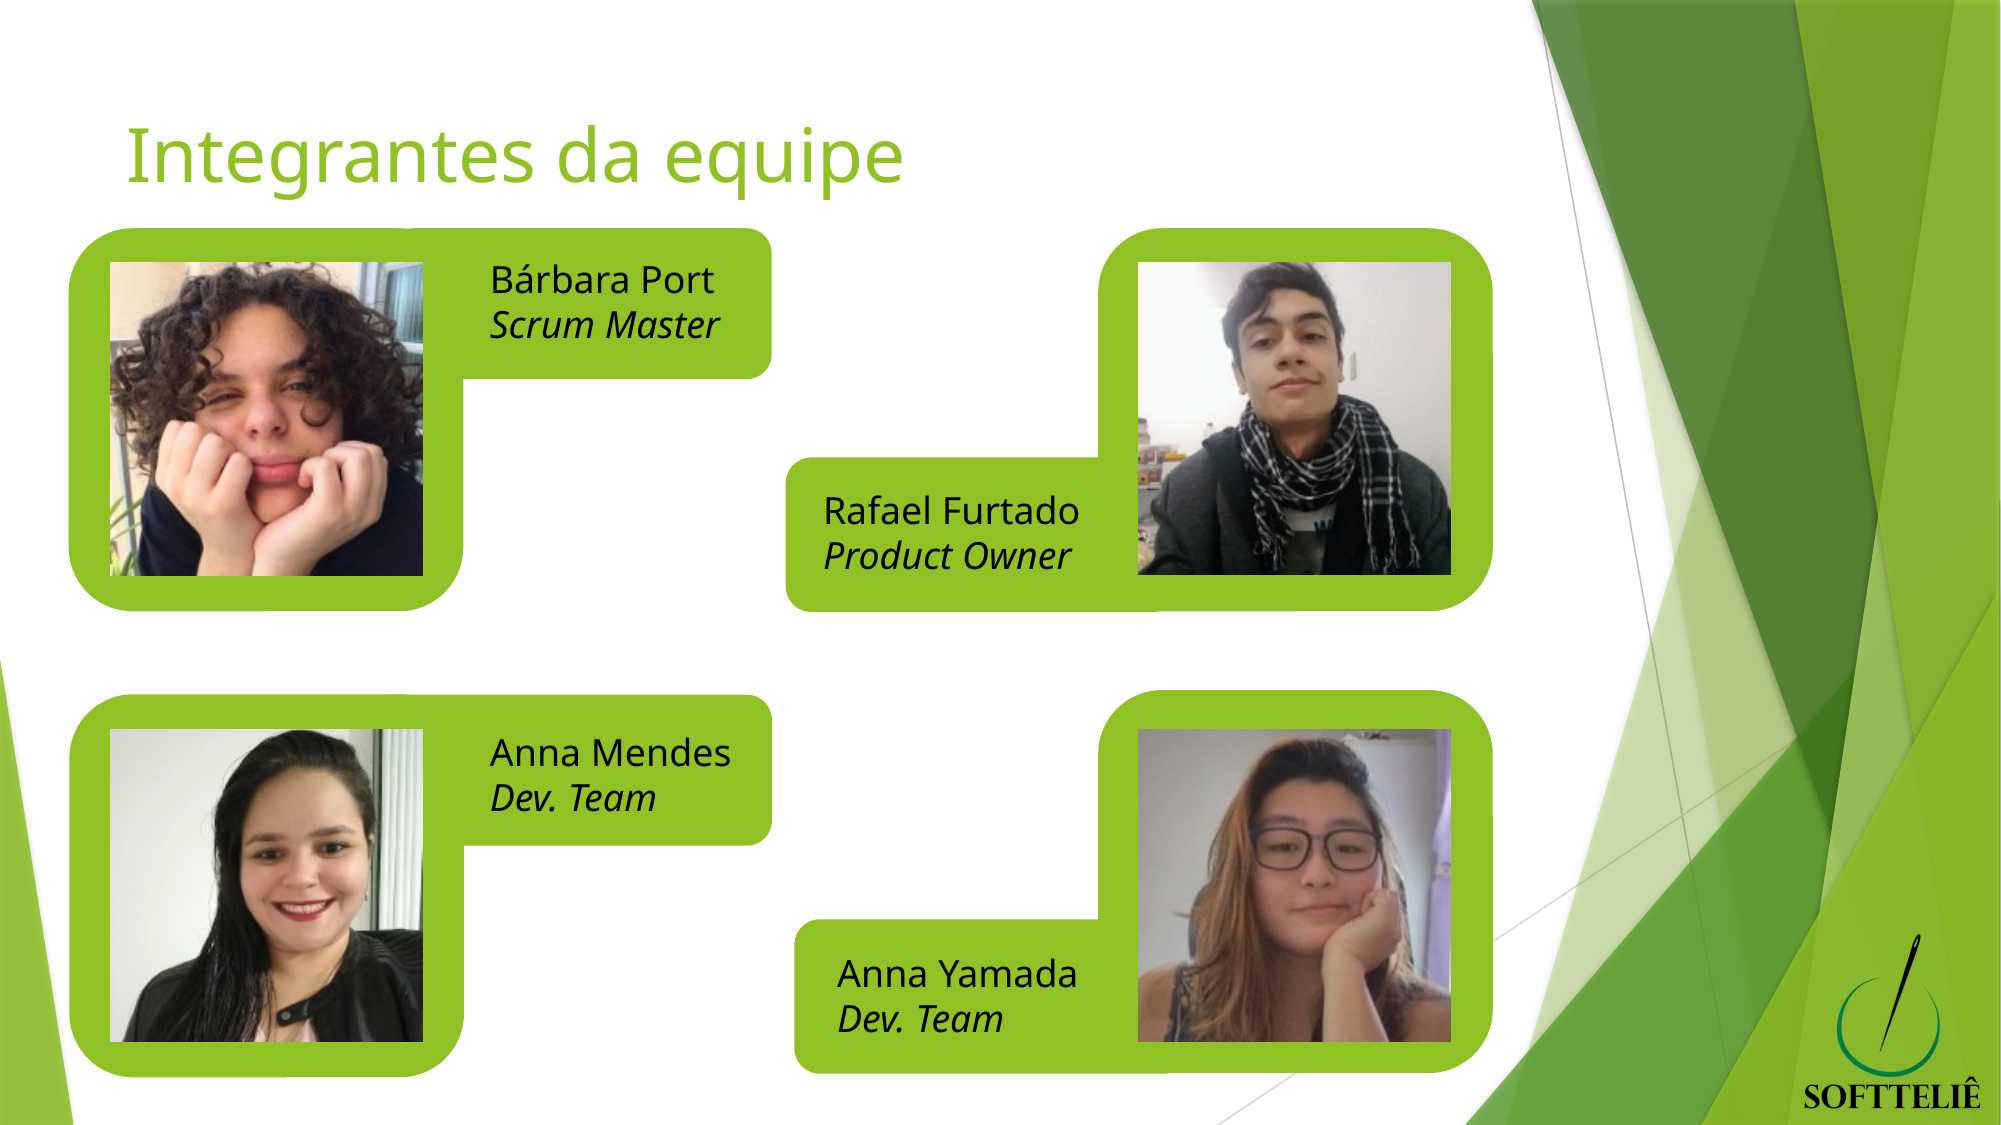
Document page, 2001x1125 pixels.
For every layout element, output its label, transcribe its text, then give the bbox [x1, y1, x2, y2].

text_box [1096, 317, 1495, 613]
picture [1137, 728, 1452, 1043]
picture [1786, 920, 2000, 1125]
picture [109, 728, 424, 1043]
text_box [792, 917, 1167, 1076]
picture [109, 262, 424, 576]
text_box Bárbara Port Scrum Master [474, 248, 746, 354]
text_box [784, 455, 1159, 614]
text_box [67, 230, 465, 613]
picture [1137, 261, 1452, 576]
text_box [362, 693, 774, 848]
text_box [1096, 688, 1495, 1075]
text_box [429, 317, 774, 381]
title Integrantes da equipe [111, 99, 1522, 317]
text_box [67, 692, 466, 1079]
text_box Anna Mendes Dev. Team [474, 720, 765, 826]
text_box Rafael Furtado Product Owner [808, 479, 1098, 585]
text_box Anna Yamada Dev. Team [821, 942, 1112, 1048]
